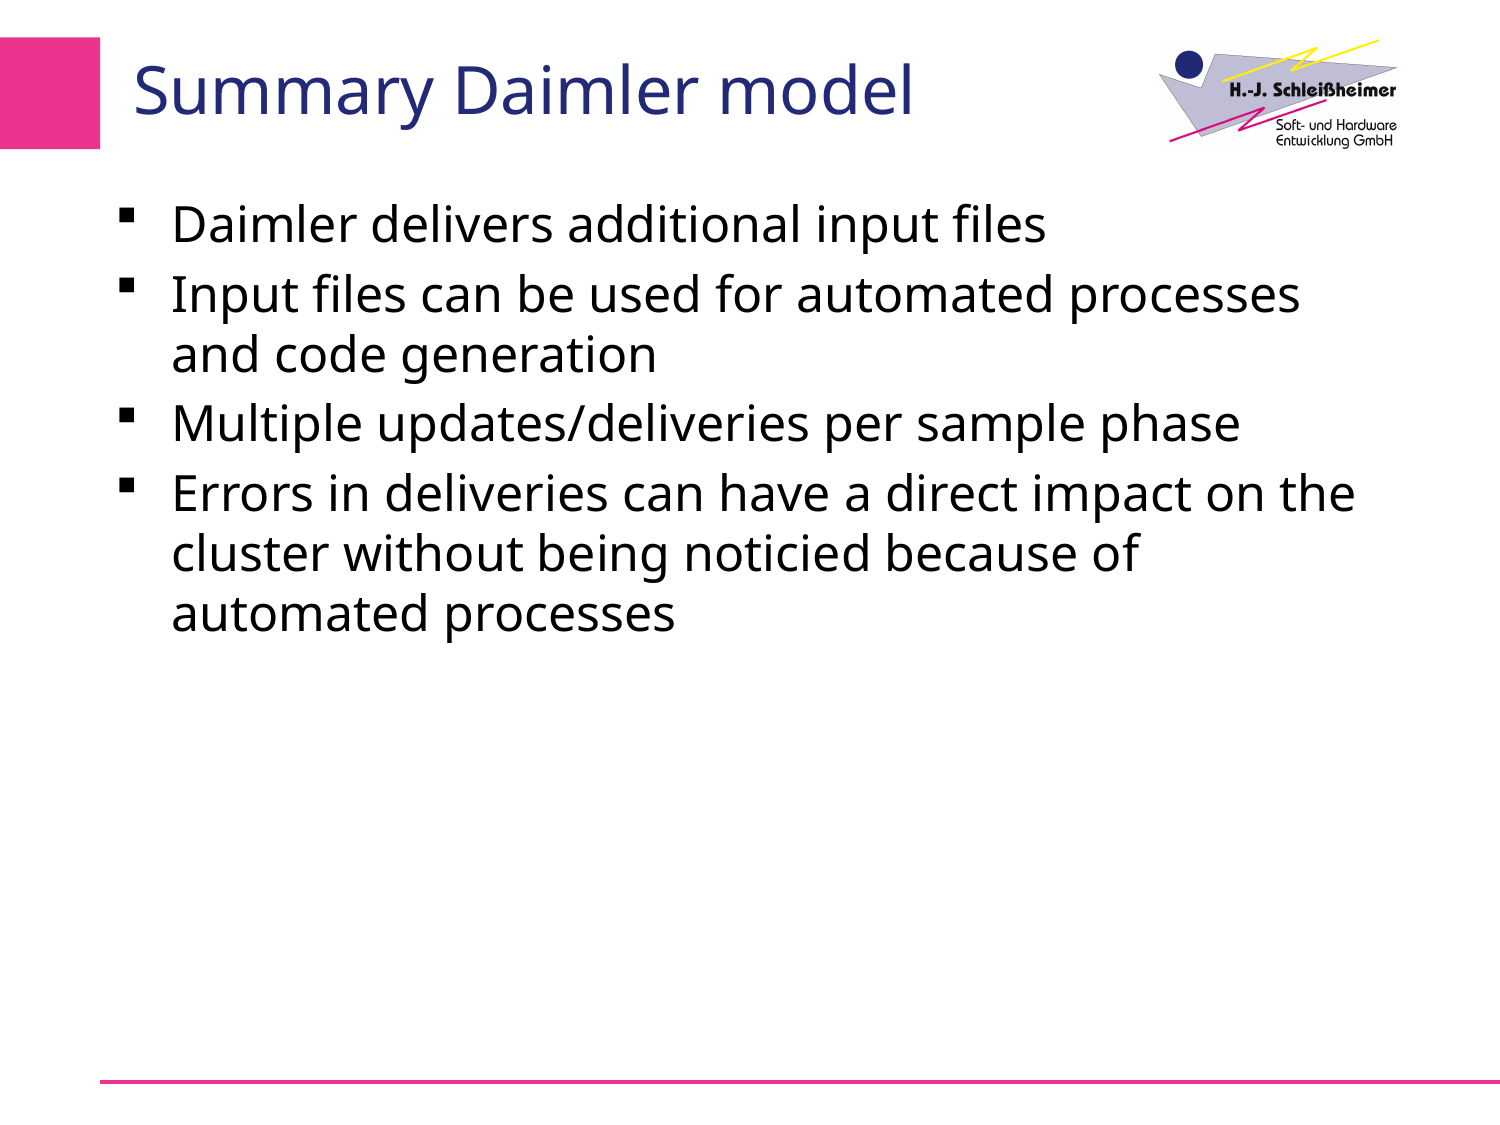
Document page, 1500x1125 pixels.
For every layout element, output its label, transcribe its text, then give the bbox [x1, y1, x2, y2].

picture [1159, 39, 1397, 149]
list Daimler delivers additional input files Input files can be used for automated processes and code generation Multiple updates/deliveries per sample phase Errors in deliveries can have a direct impact on the cluster without being noticied because of automated processes [100, 184, 1400, 1047]
title Summary Daimler model [133, 23, 1152, 152]
